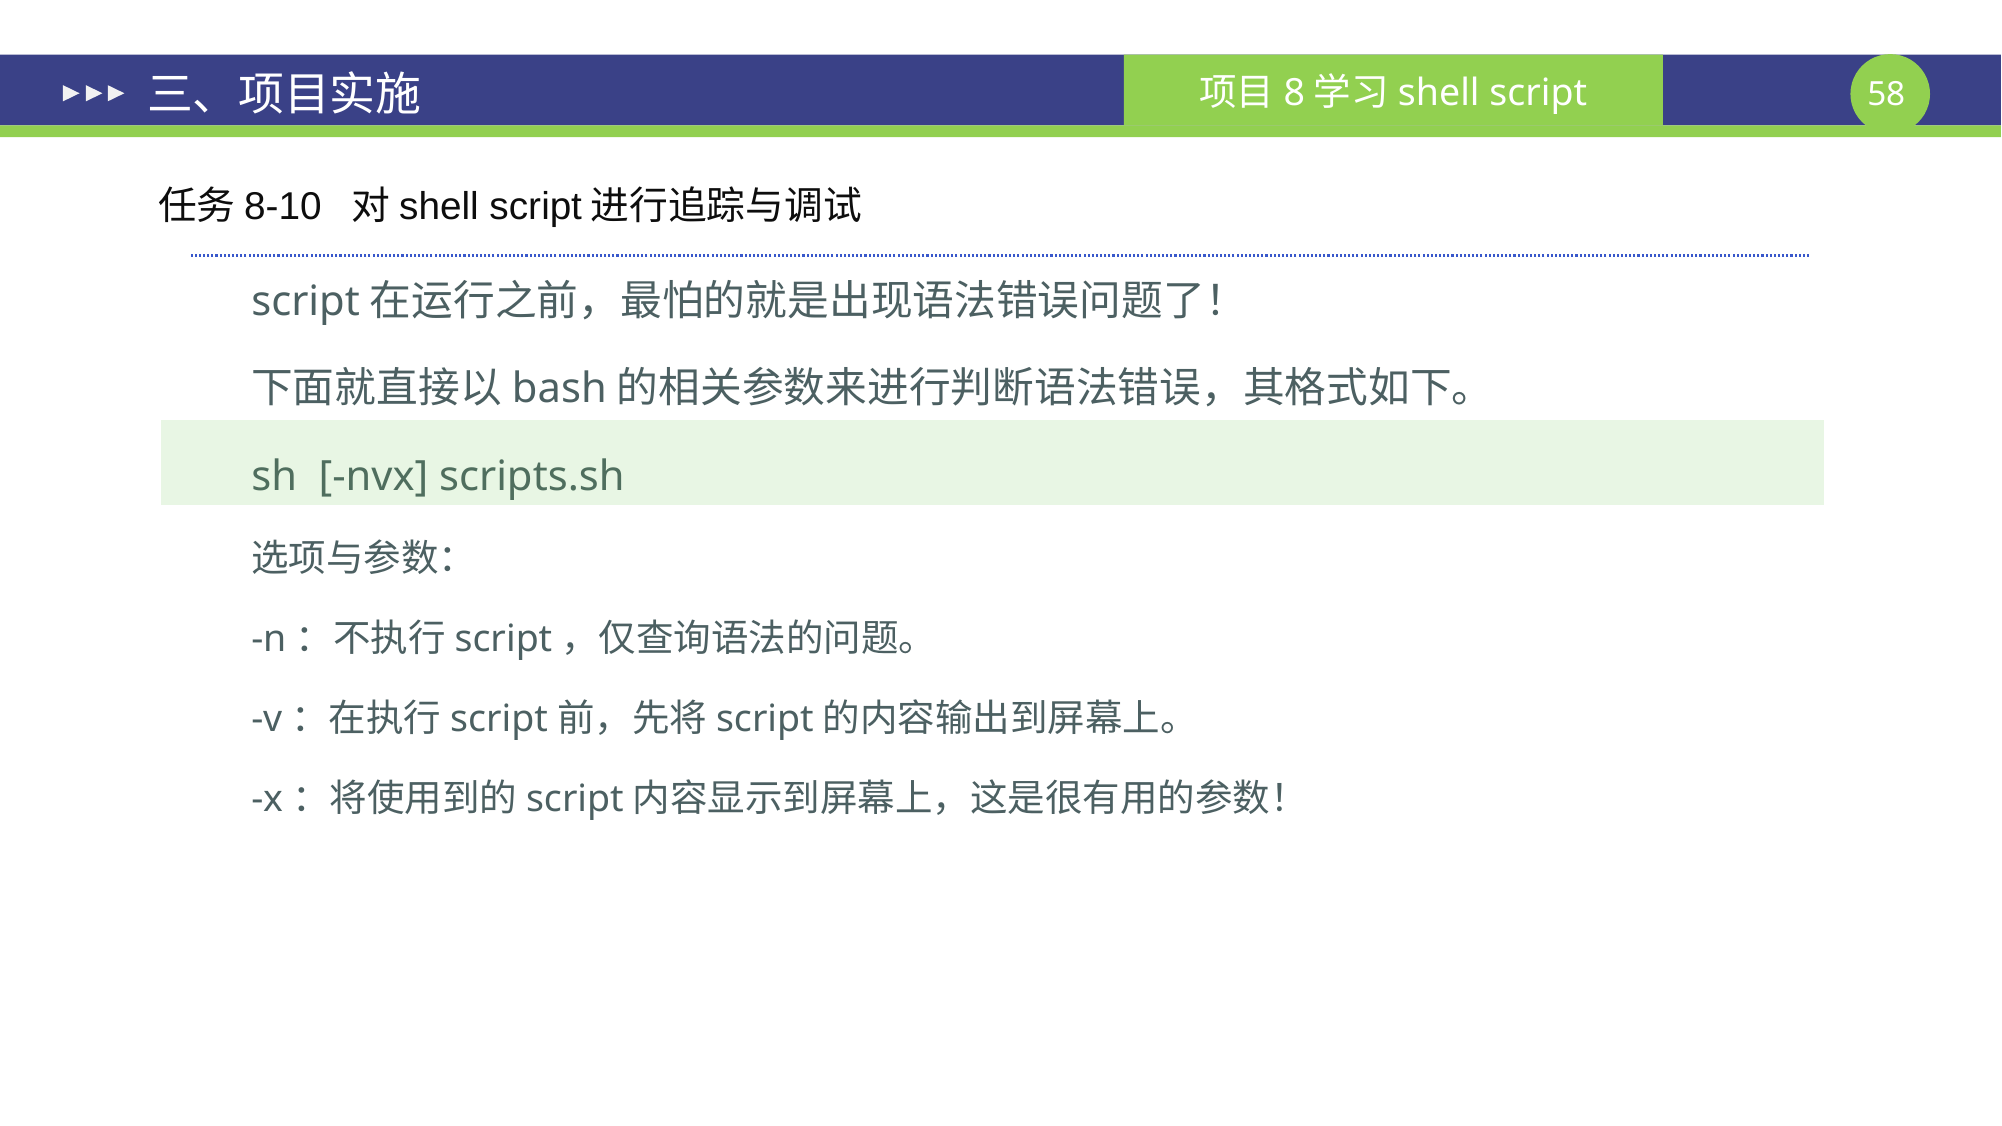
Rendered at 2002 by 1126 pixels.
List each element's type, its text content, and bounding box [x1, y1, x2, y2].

text_box script在运行之前，最怕的就是出现语法错误问题了！ 下面就直接以bash的相关参数来进行判断语法错误，其格式如下。 sh [-nvx] scripts.sh 选项与参数： -n：不执行script，仅查询语法的问题。 -v：在执行script前，先将script的内容输出到屏幕上。 -x：将使用到的script内容显示到屏幕上，这是很有用的参数！ [161, 241, 1784, 419]
title 三、项目实施 [127, 59, 1207, 126]
list 任务8-10 对shell script进行追踪与调试 [138, 161, 1901, 238]
text_box script在运行之前，最怕的就是出现语法错误问题了！ 下面就直接以bash的相关参数来进行判断语法错误，其格式如下。 sh [-nvx] scripts.sh 选项与参数： -n：不执行script，仅查询语法的问题。 -v：在执行script前，先将script的内容输出到屏幕上。 -x：将使用到的script内容显示到屏幕上，这是很有用的参数！ [161, 517, 1784, 884]
picture [161, 419, 1824, 506]
